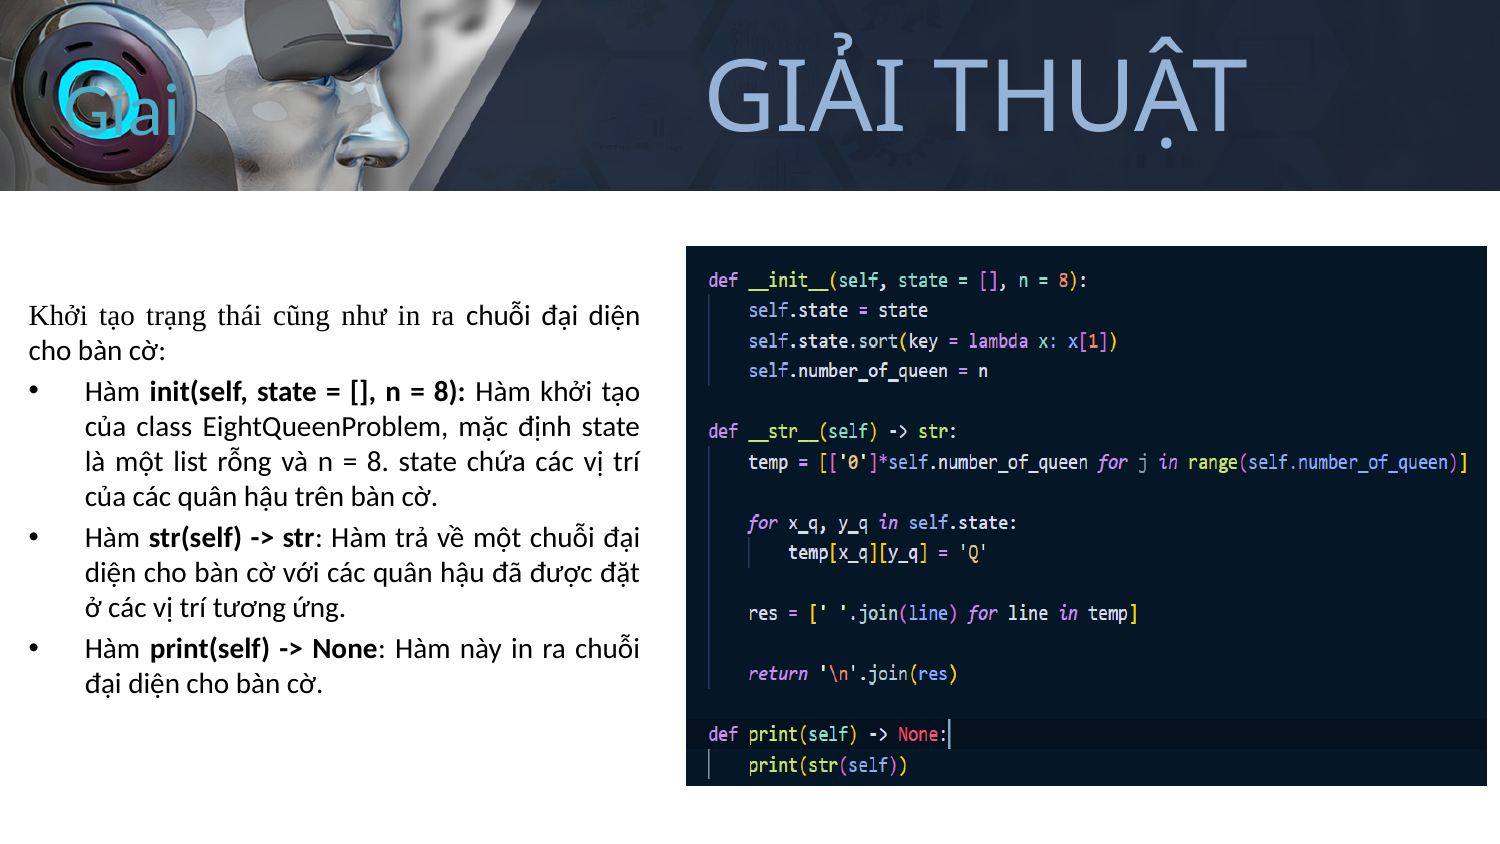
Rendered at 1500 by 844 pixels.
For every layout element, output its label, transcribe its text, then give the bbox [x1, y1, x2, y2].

text_box GIẢI THUẬT [474, 28, 1477, 155]
list Khởi tạo trạng thái cũng như in ra chuỗi đại diện cho bàn cờ: Hàm init(self, state = [], n = 8): Hàm khởi tạo của class EightQueenProblem, mặc định state là một list rỗng và n = 8. state chứa các vị trí của các quân hậu trên bàn cờ. Hàm str(self) -> str: Hàm trả về một chuỗi đại diện cho bàn cờ với các quân hậu đã được đặt ở các vị trí tương ứng. Hàm print(self) -> None: Hàm này in ra chuỗi đại diện cho bàn cờ. [13, 288, 656, 743]
title Gỉai [48, 46, 1126, 166]
picture [0, 0, 1500, 844]
